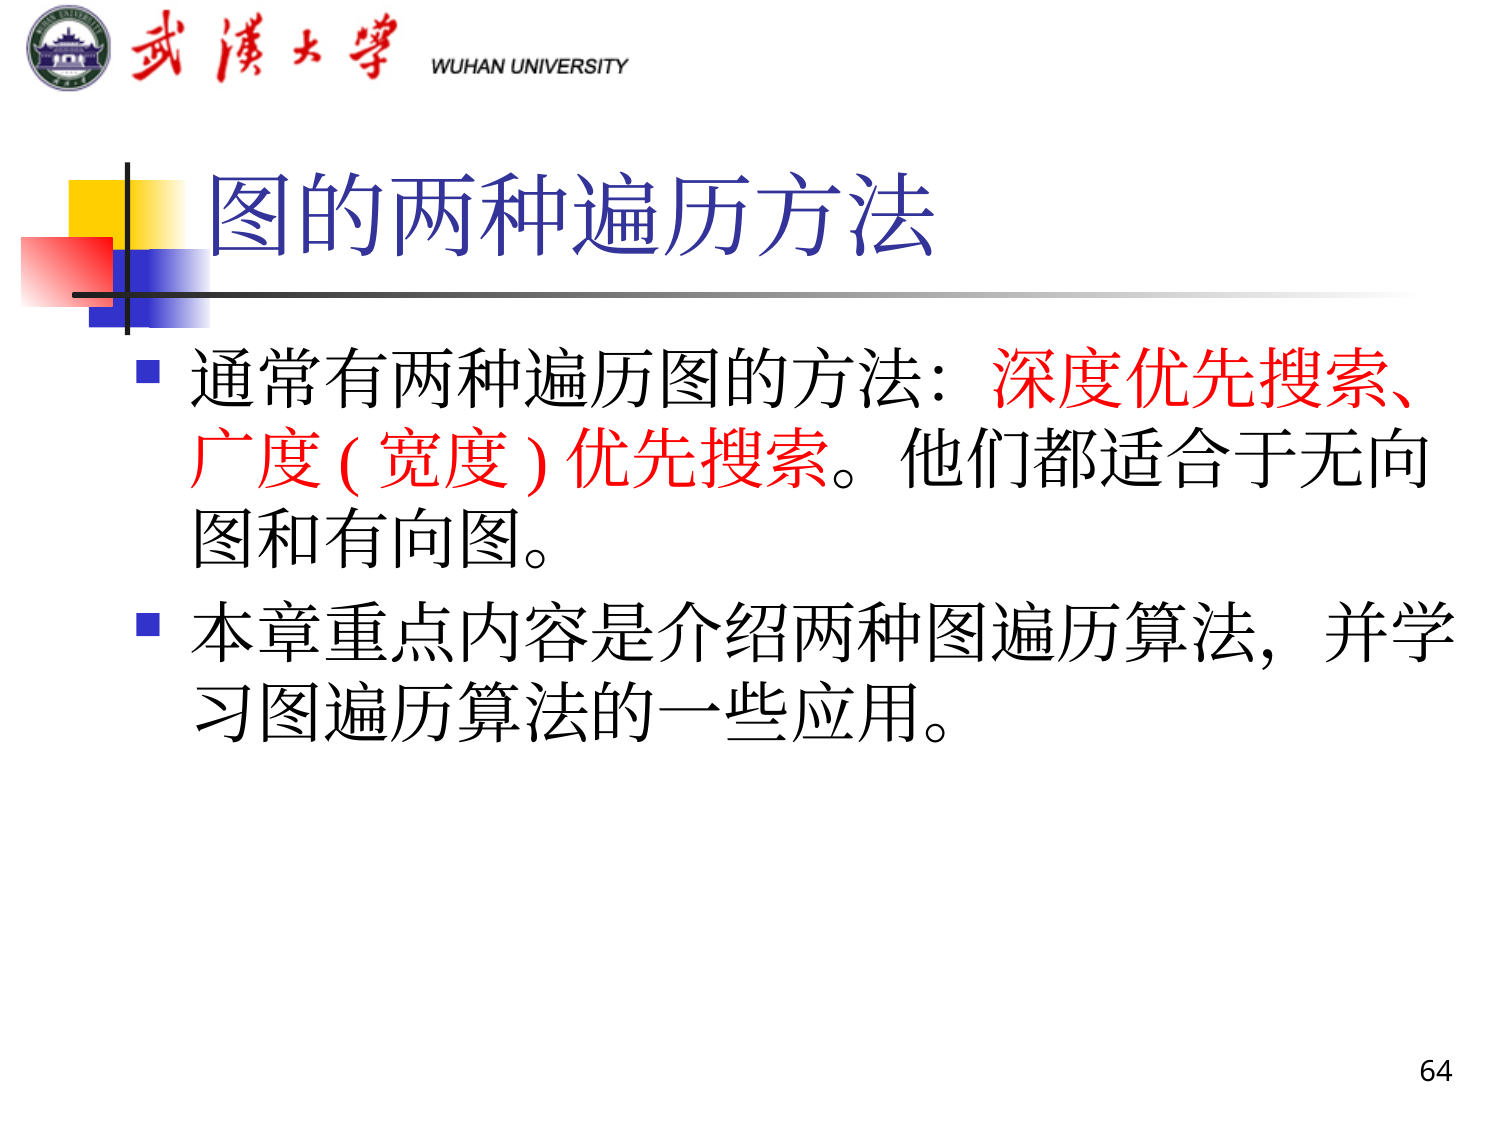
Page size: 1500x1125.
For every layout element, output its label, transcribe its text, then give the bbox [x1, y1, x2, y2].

slide_number 64 [1155, 1024, 1468, 1100]
list 通常有两种遍历图的方法：深度优先搜索、广度(宽度)优先搜索。他们都适合于无向图和有向图。 本章重点内容是介绍两种图遍历算法，并学习图遍历算法的一些应用。 [118, 329, 1484, 1005]
title 图的两种遍历方法 [188, 35, 1468, 275]
picture [0, 0, 643, 93]
